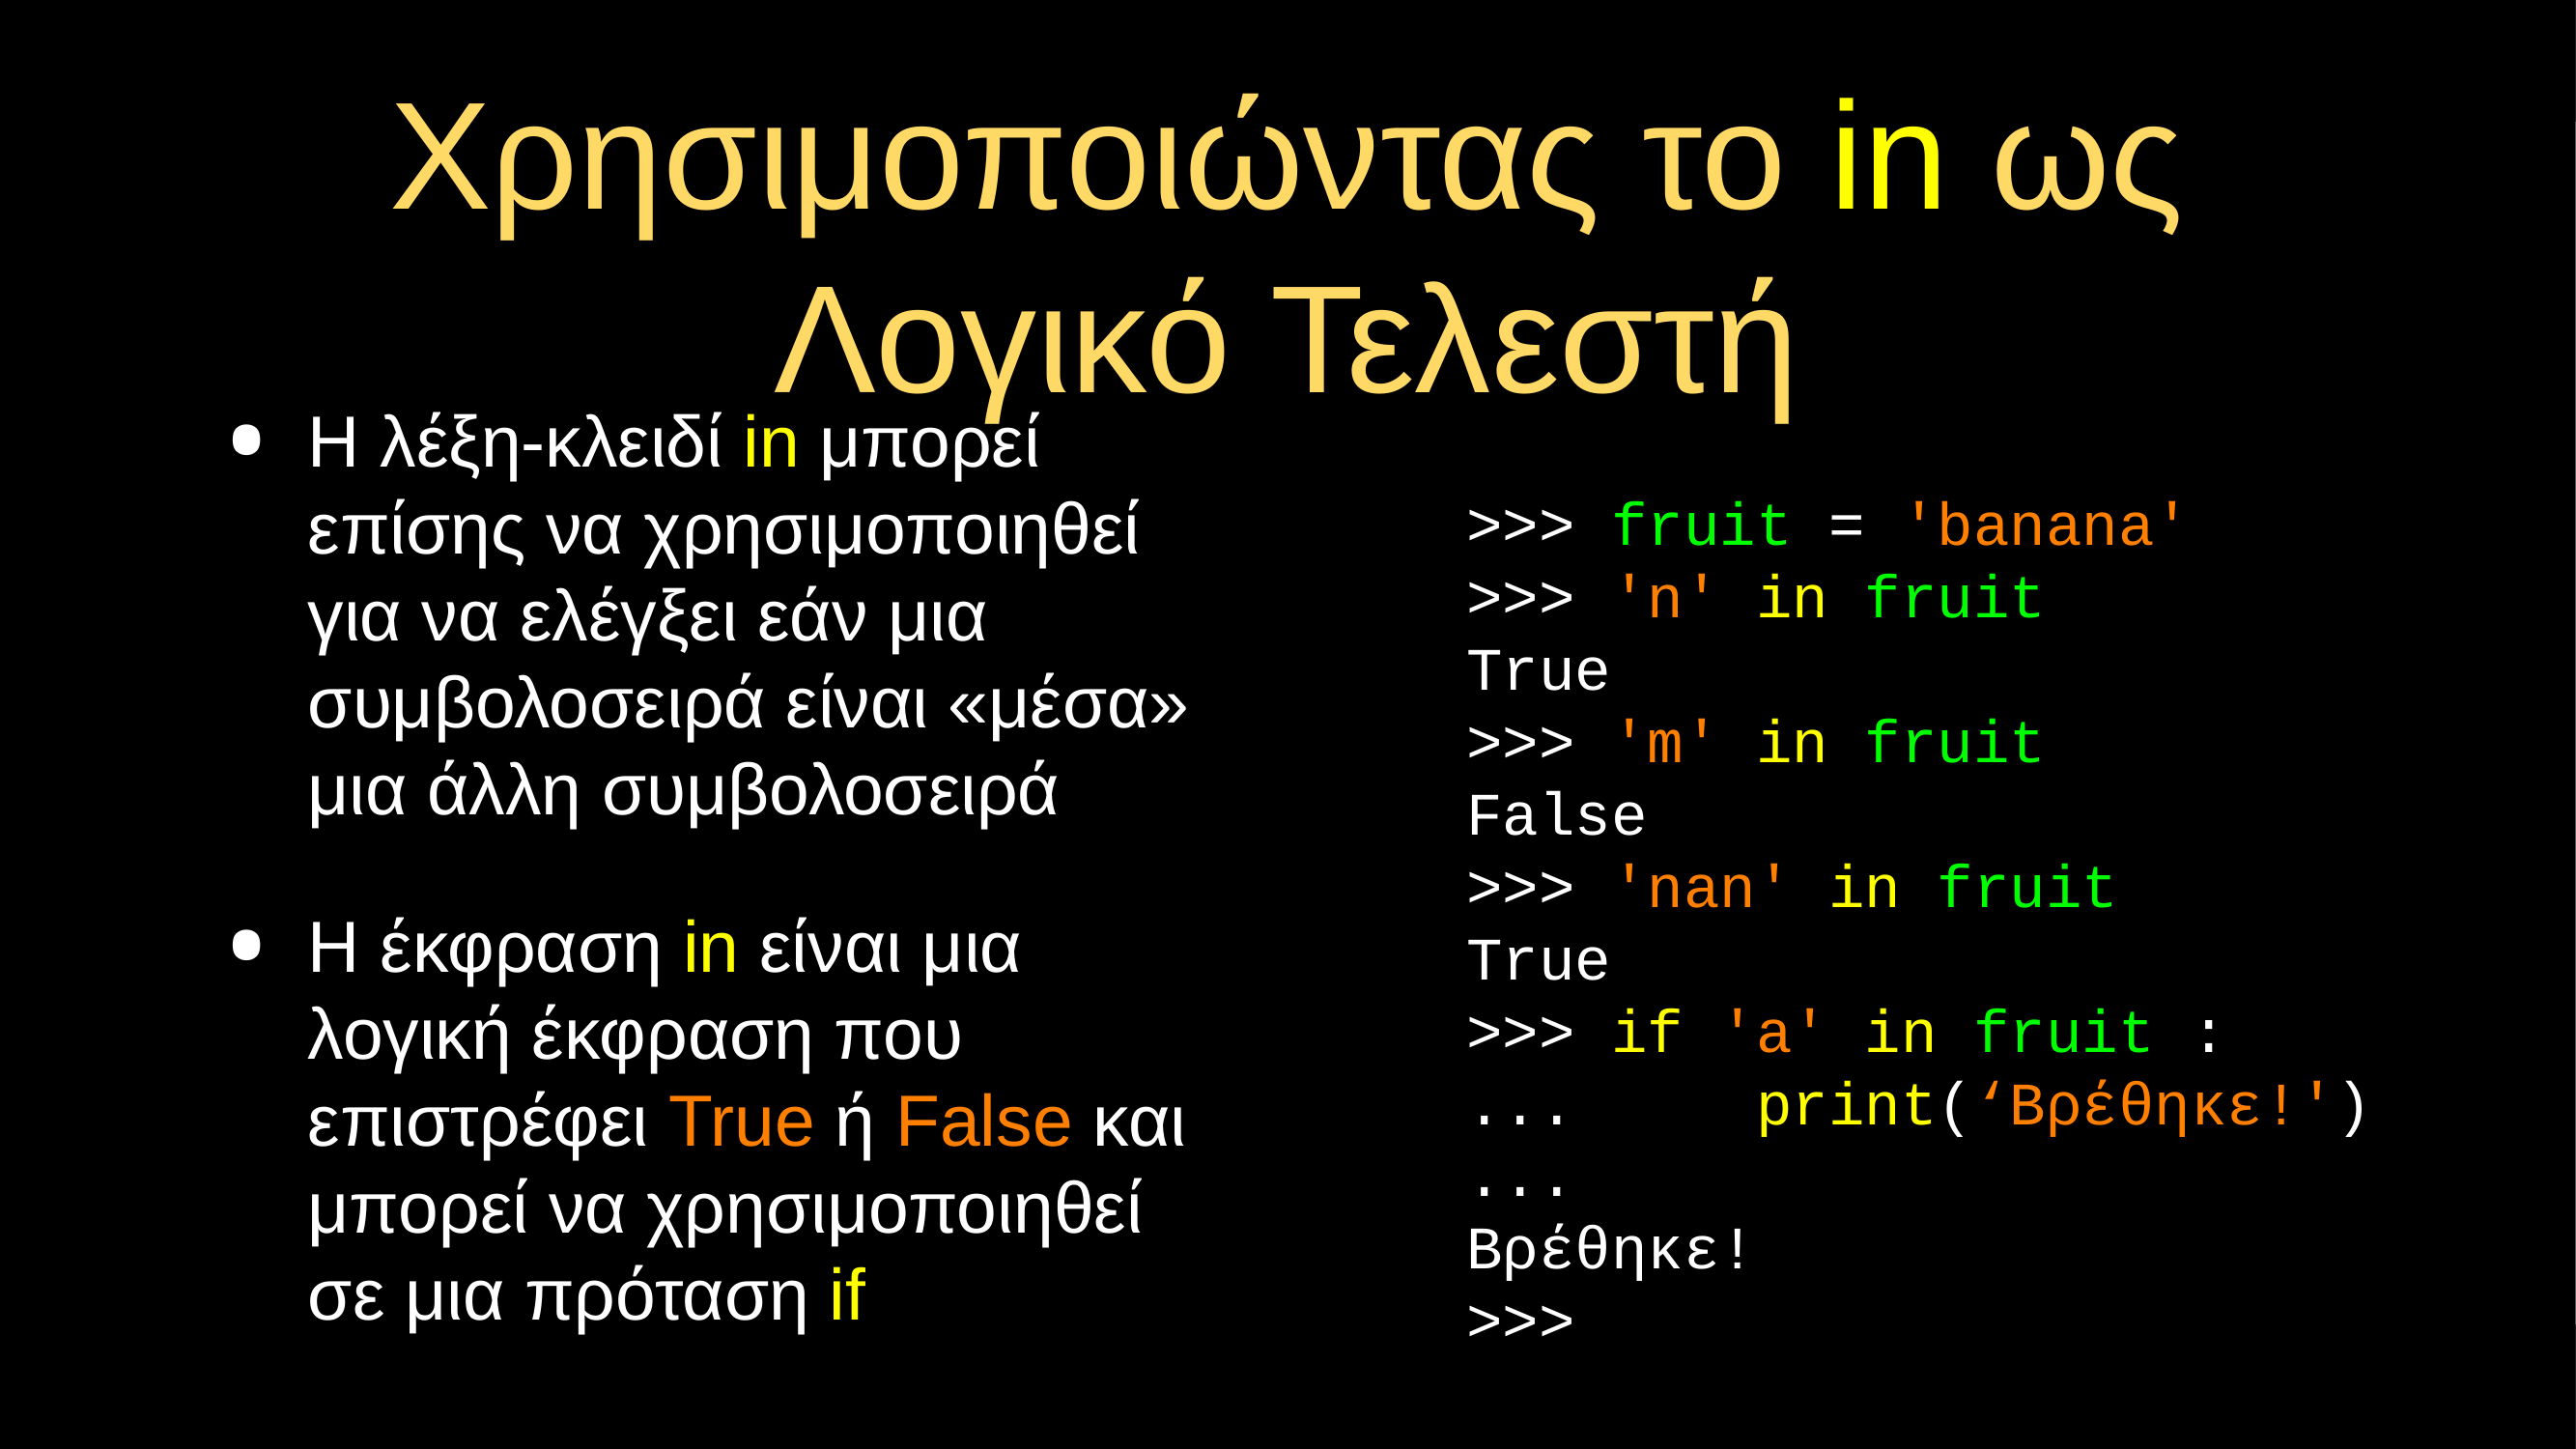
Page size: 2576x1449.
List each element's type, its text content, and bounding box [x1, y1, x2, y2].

list Η λέξη-κλειδί in μπορεί επίσης να χρησιμοποιηθεί για να ελέγξει εάν μια συμβολοσειρά είναι «μέσα» μια άλλη συμβολοσειρά Η έκφραση in είναι μια λογική έκφραση που επιστρέφει True ή False και μπορεί να χρησιμοποιηθεί σε μια πρόταση if [183, 412, 1238, 1317]
text_box >>> fruit = 'banana' >>> 'n' in fruit True >>> 'm' in fruit False >>> 'nan' in fruit True >>> if 'a' in fruit : ... print(‘Βρέθηκε!') ... Βρέθηκε! >>> [1466, 418, 2532, 1420]
title Χρησιμοποιώντας το in ως Λογικό Τελεστή [183, 104, 2391, 376]
